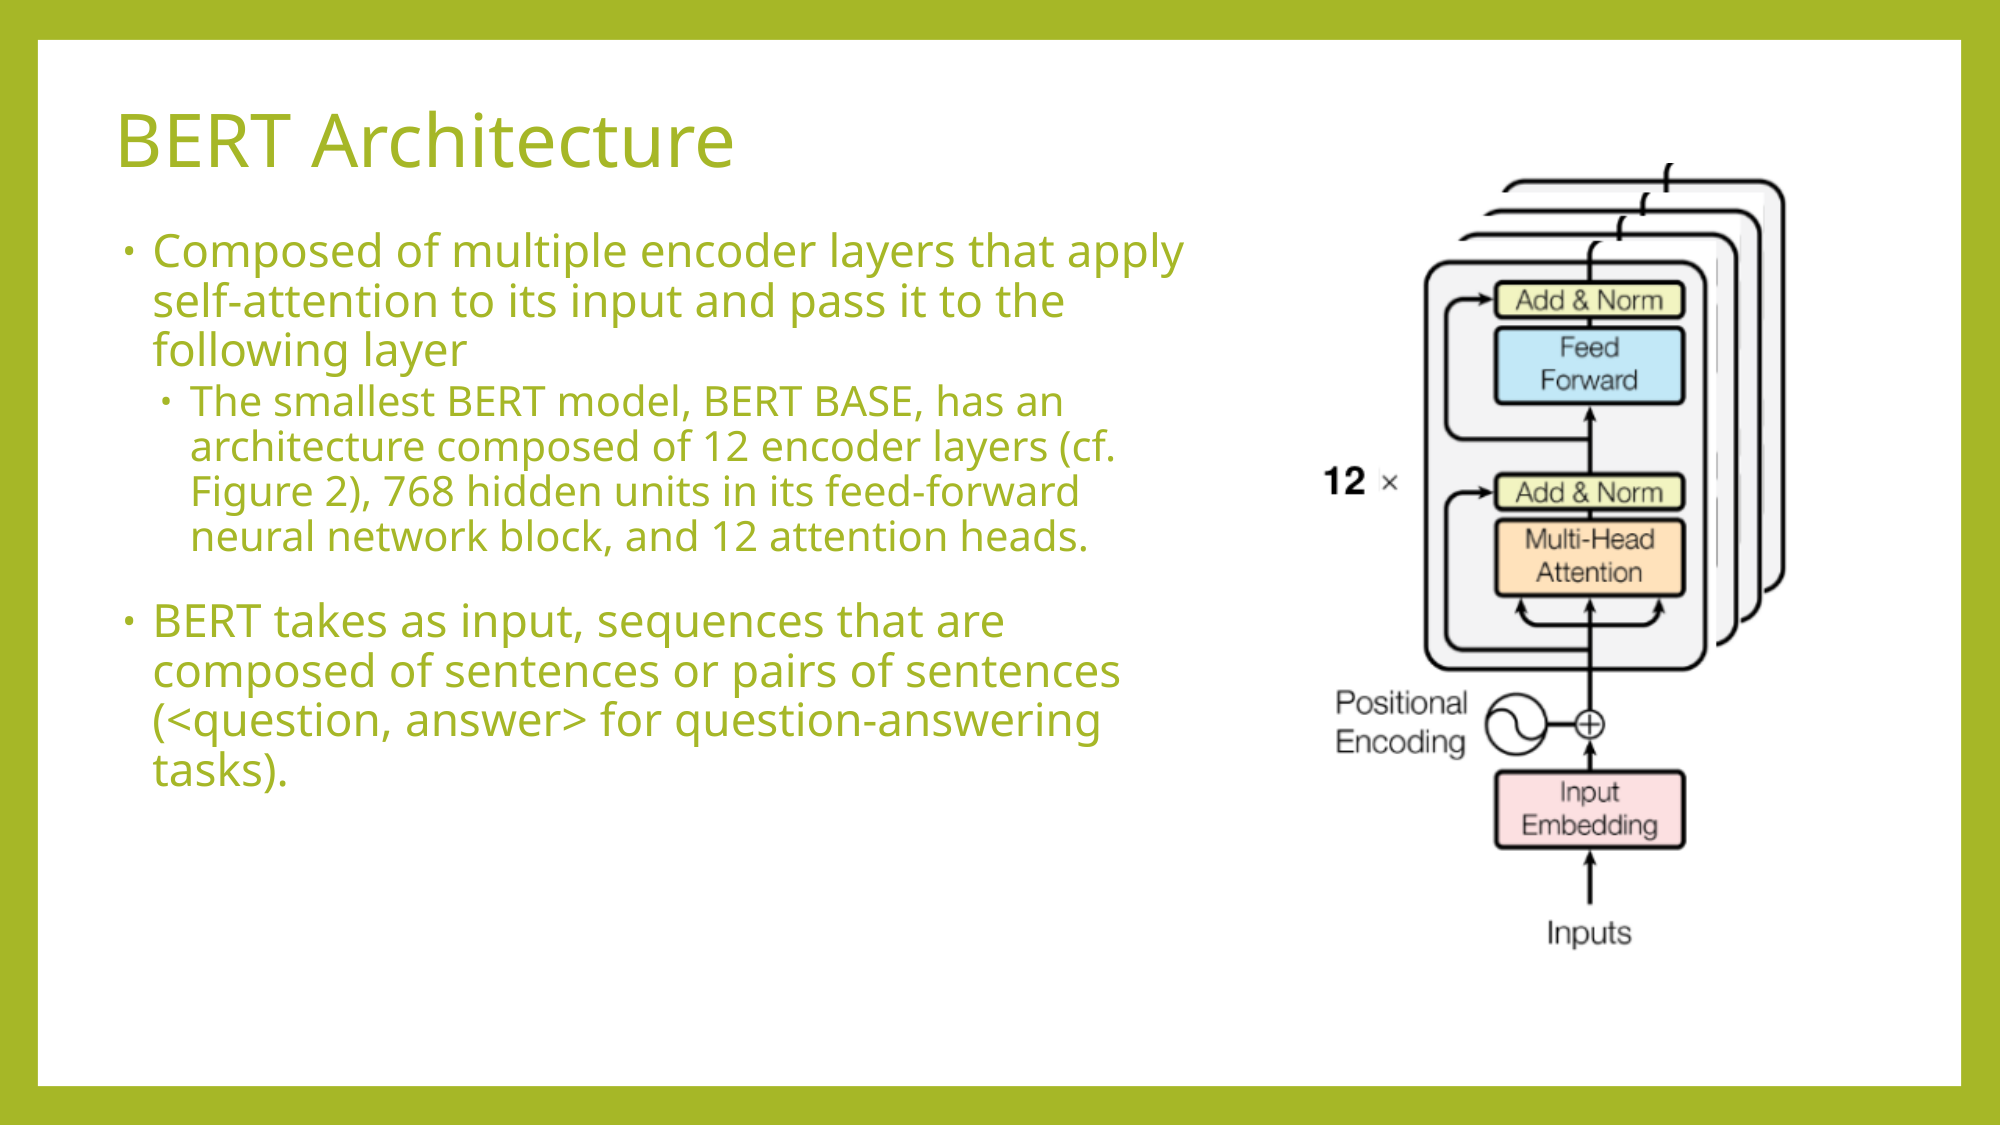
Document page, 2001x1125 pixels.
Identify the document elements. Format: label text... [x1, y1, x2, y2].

list Composed of multiple encoder layers that apply self-attention to its input and pass it to the following layer The smallest BERT model, BERT BASE, has an architecture composed of 12 encoder layers (cf. Figure 2), 768 hidden units in its feed-forward neural network block, and 12 attention heads. BERT takes as input, sequences that are composed of sentences or pairs of sentences (<question, answer> for question-answering tasks). [100, 220, 1220, 1080]
title BERT Architecture [100, 95, 1721, 192]
picture [1309, 162, 1791, 962]
